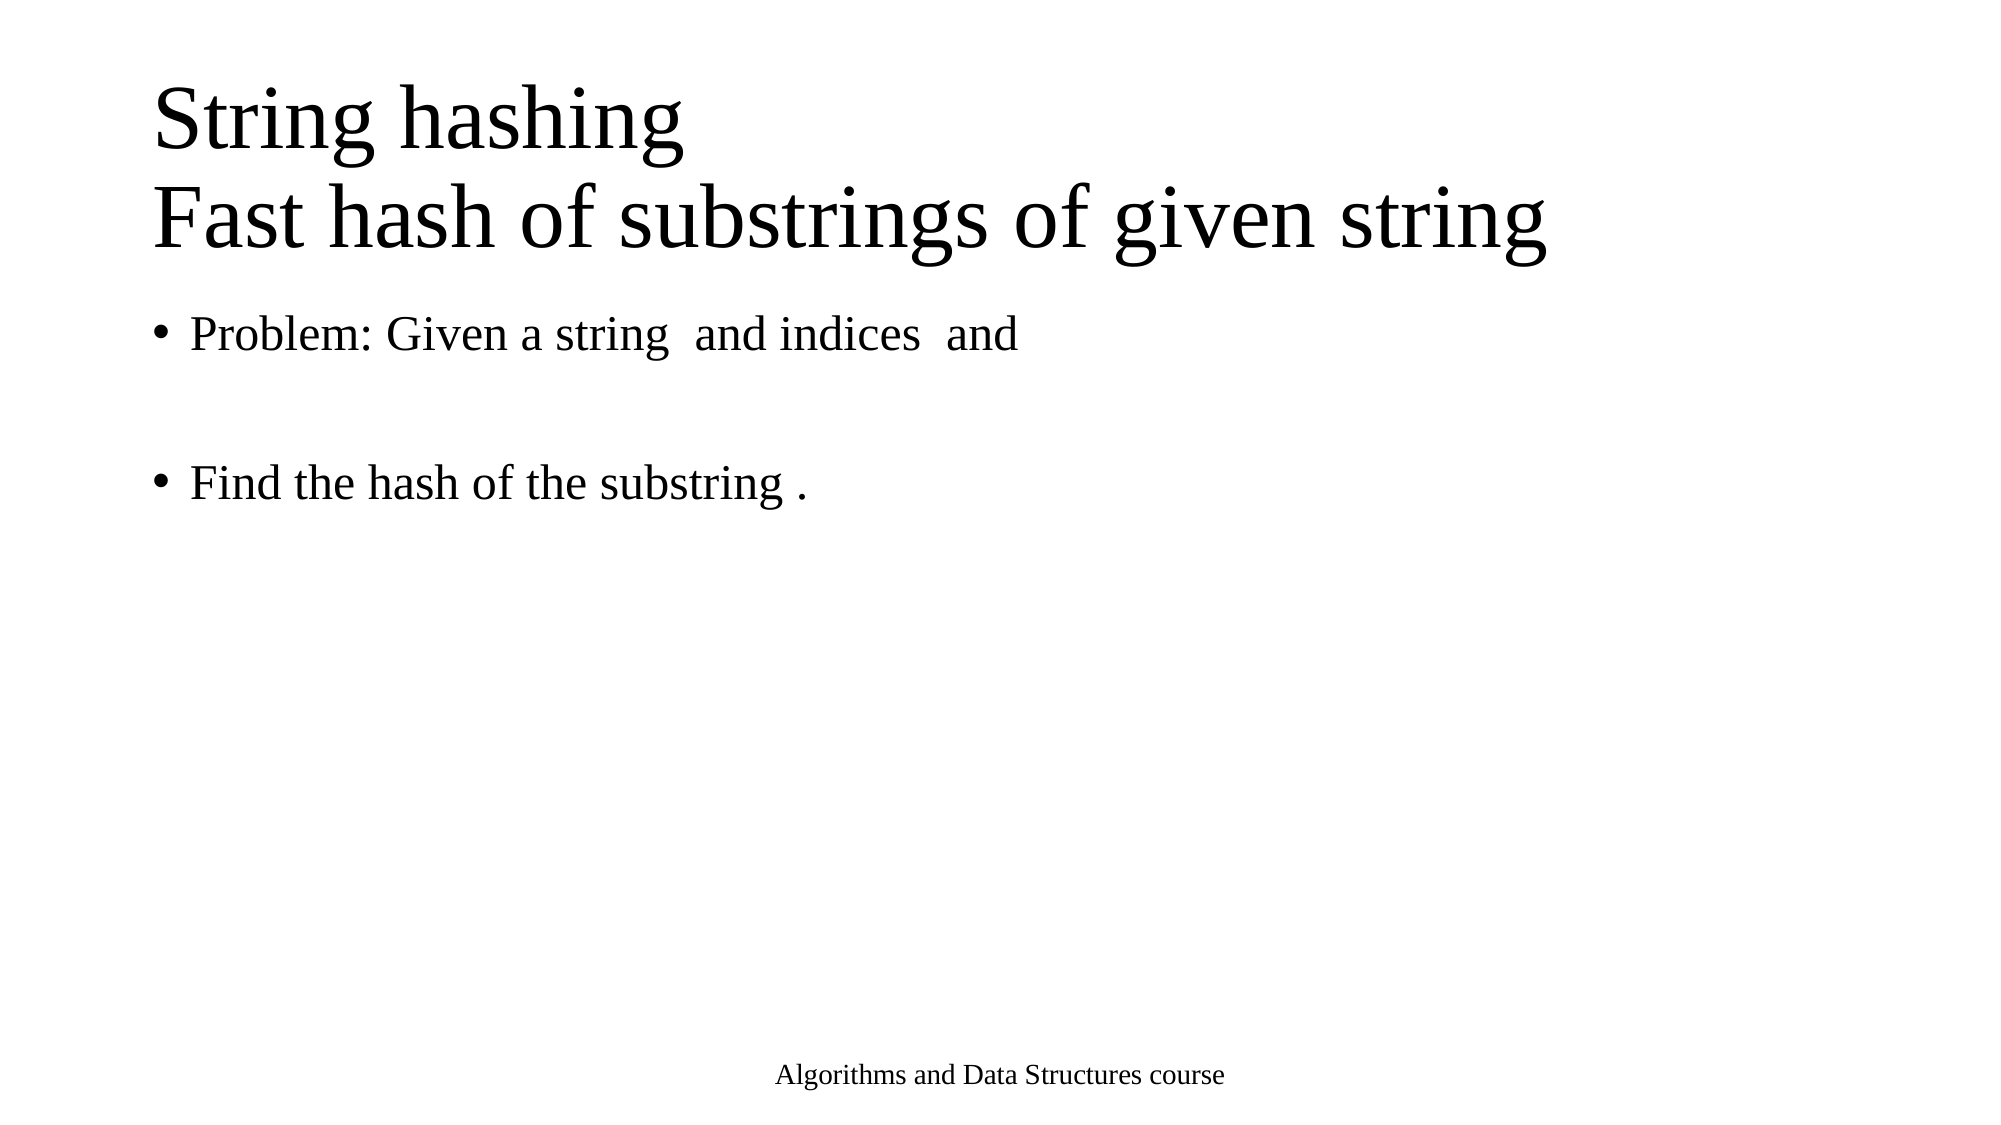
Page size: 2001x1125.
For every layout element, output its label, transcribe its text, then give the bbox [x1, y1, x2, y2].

title String hashing Fast hash of substrings of given string [137, 59, 1863, 278]
footer Algorithms and Data Structures course [662, 1042, 1338, 1103]
